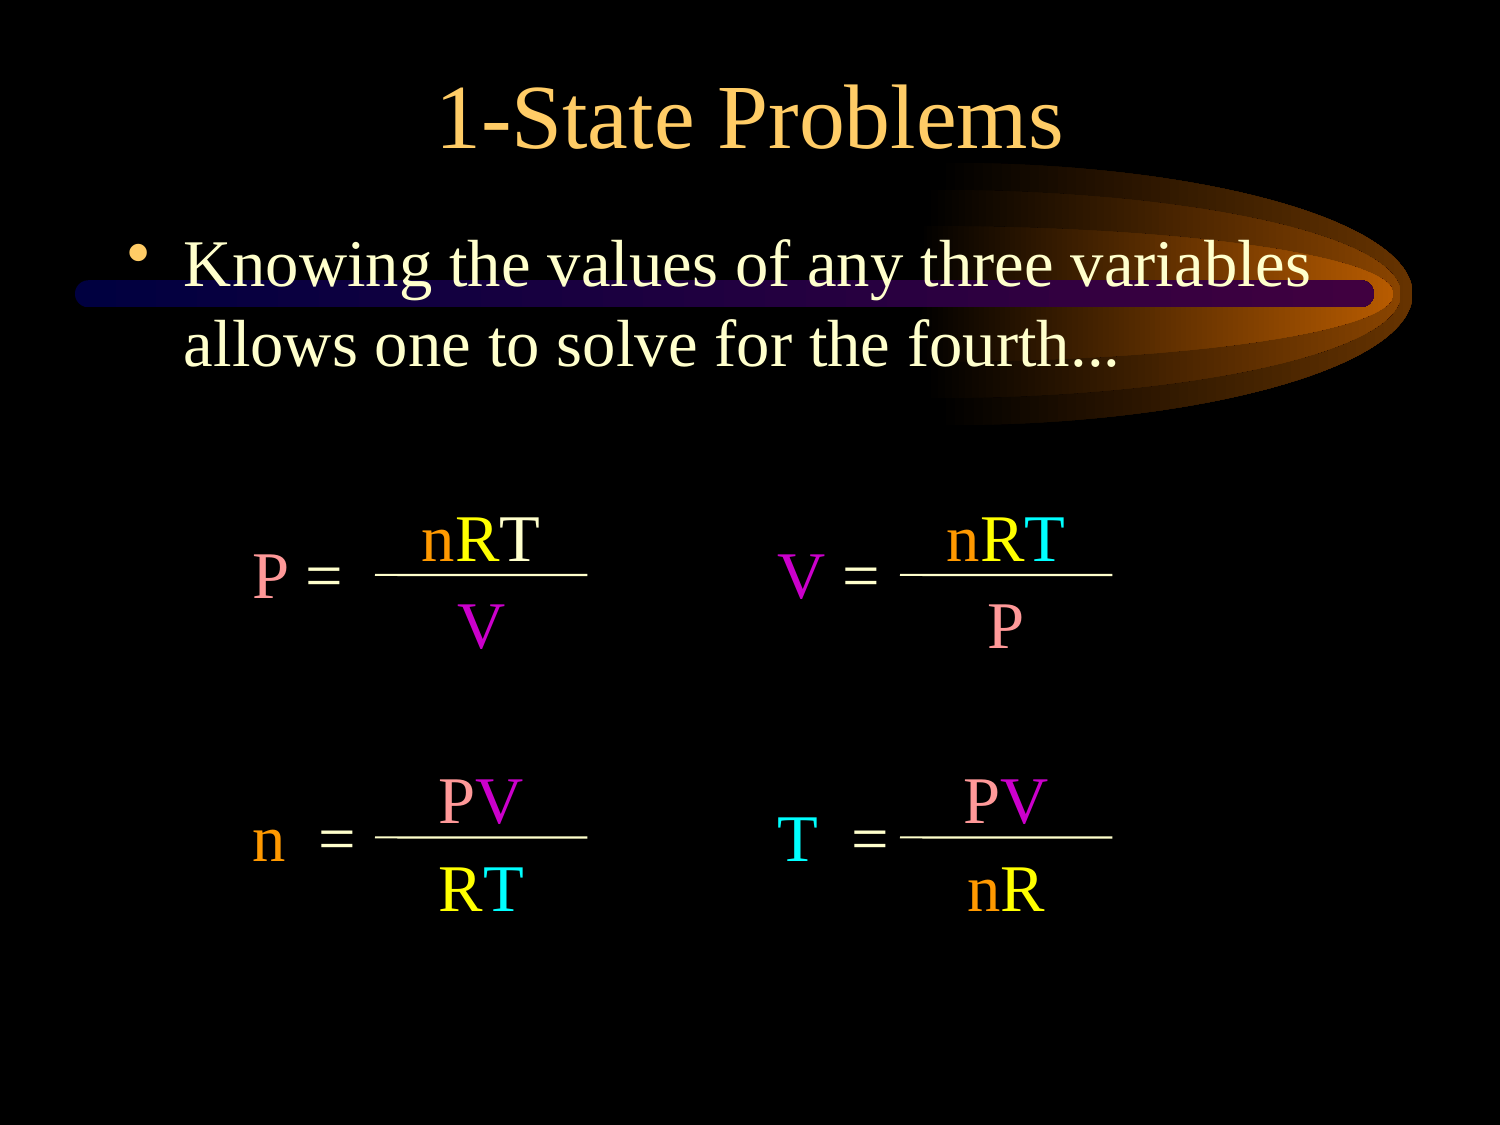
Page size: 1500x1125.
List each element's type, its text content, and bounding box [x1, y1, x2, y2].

text_box P [924, 574, 1088, 670]
text_box nR [924, 837, 1088, 933]
text_box PV [399, 749, 563, 837]
title 1-State Problems [112, 62, 1388, 176]
text_box V = [762, 524, 924, 620]
text_box PV [924, 749, 1088, 837]
list Knowing the values of any three variables allows one to solve for the fourth... [112, 212, 1388, 888]
text_box T = [762, 787, 924, 883]
text_box n = [237, 787, 399, 883]
text_box RT [399, 837, 563, 933]
text_box nRT [924, 487, 1088, 574]
text_box V [399, 574, 563, 670]
text_box P = [237, 524, 399, 620]
text_box nRT [399, 487, 563, 574]
